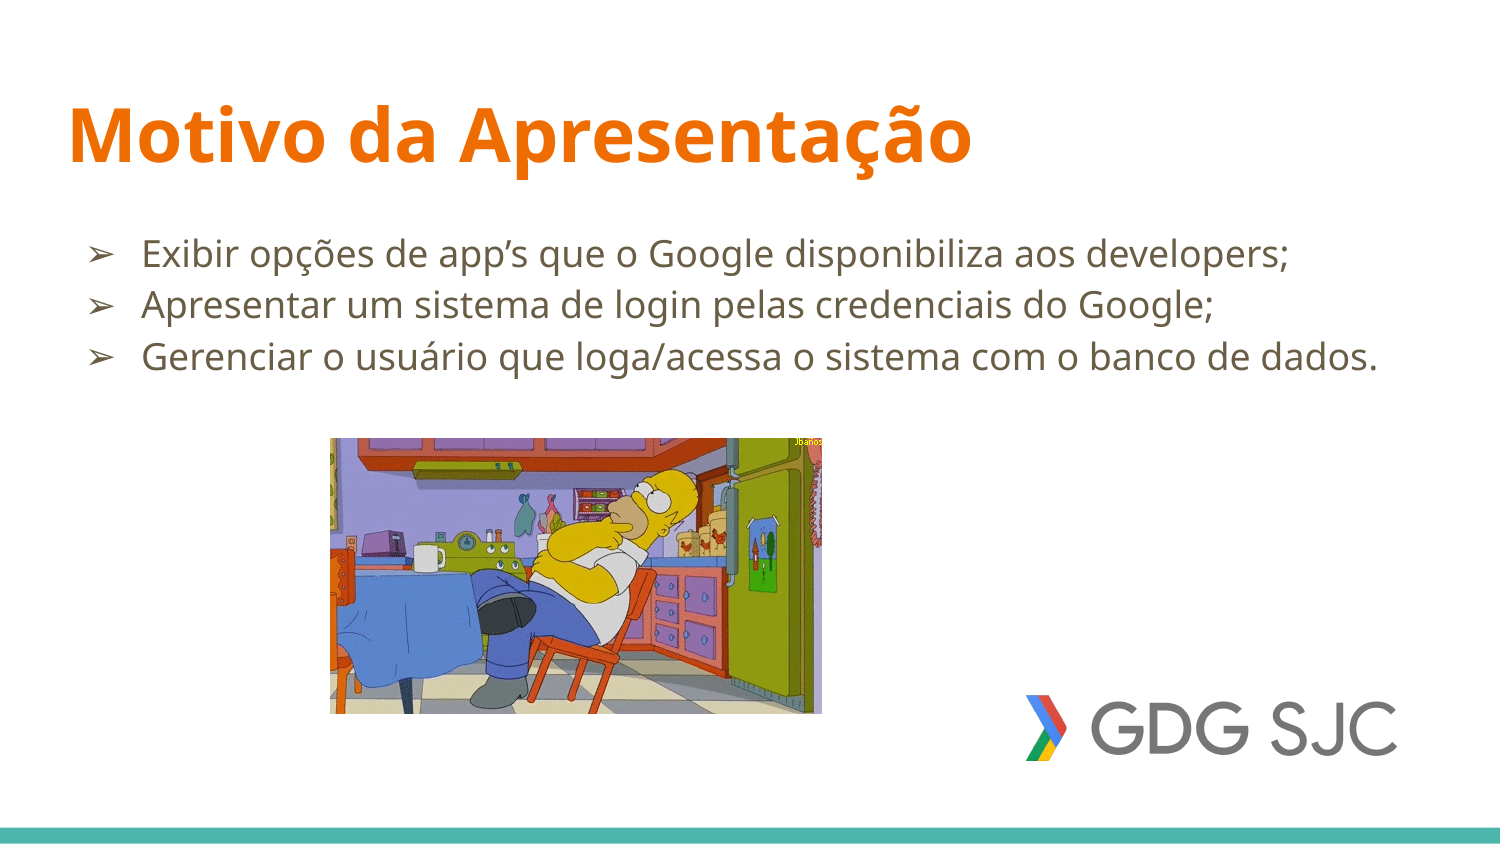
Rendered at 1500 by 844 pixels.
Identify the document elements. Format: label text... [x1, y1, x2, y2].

picture [960, 614, 1500, 844]
picture [330, 437, 822, 715]
title Motivo da Apresentação [51, 72, 1449, 189]
list Exibir opções de app’s que o Google disponibiliza aos developers; Apresentar um sistema de login pelas credenciais do Google; Gerenciar o usuário que loga/acessa o sistema com o banco de dados. [51, 207, 1449, 750]
